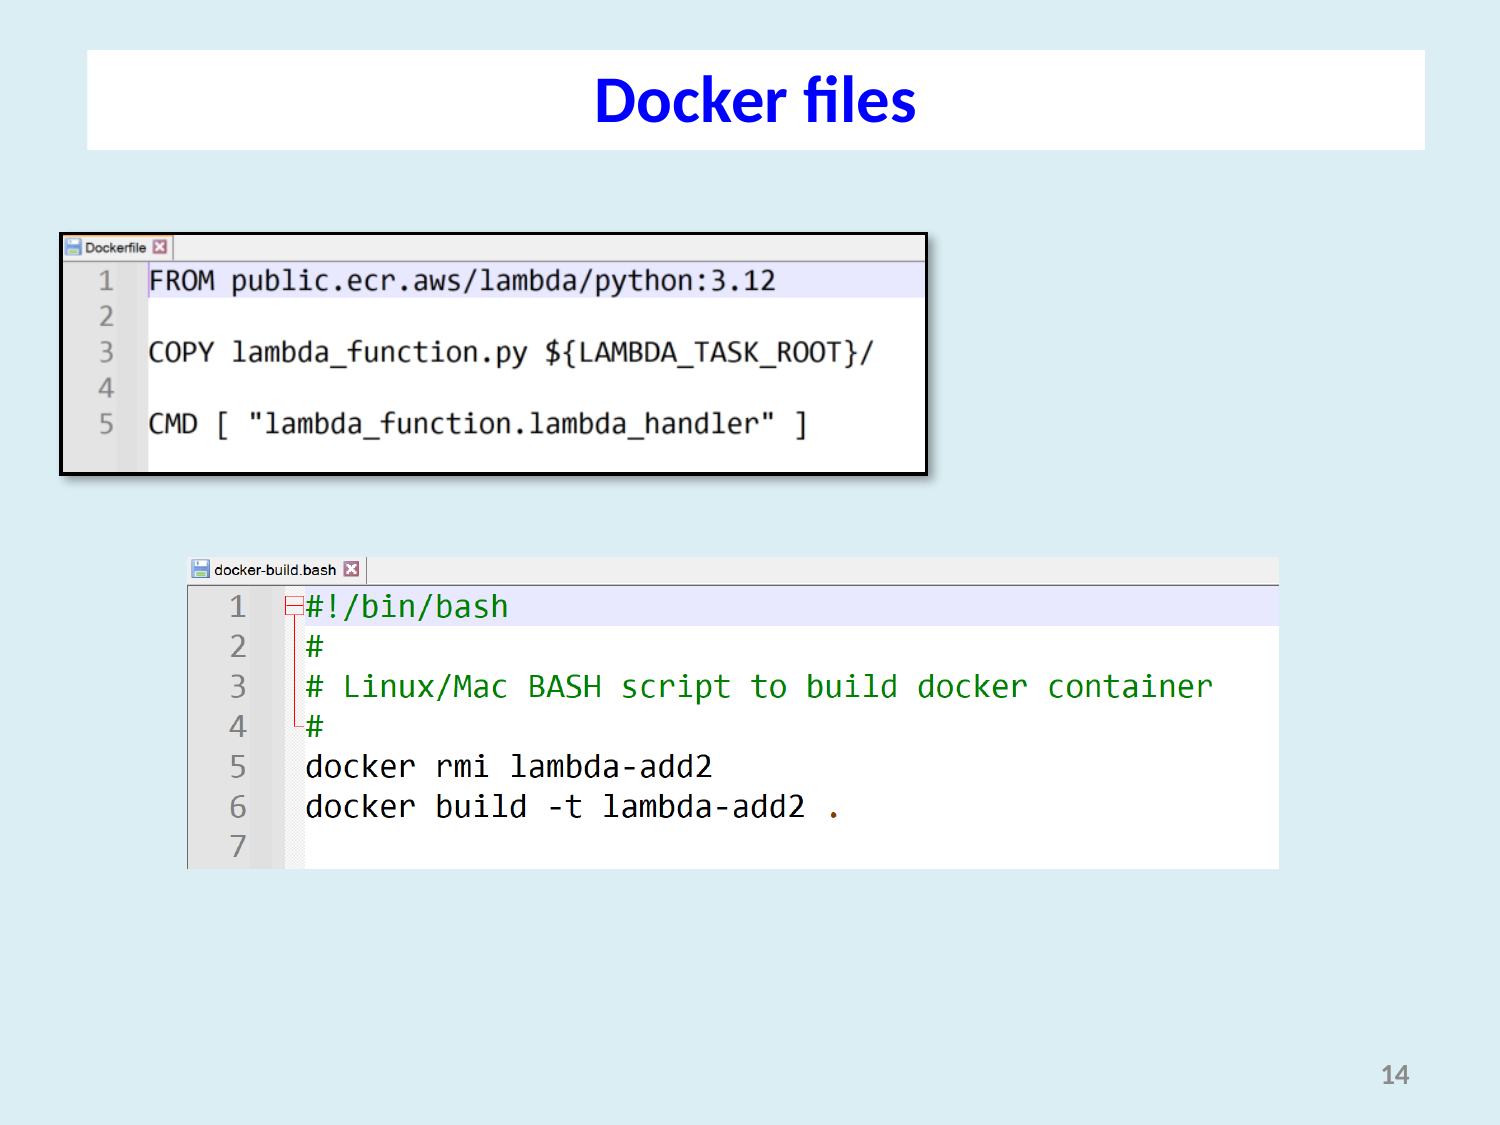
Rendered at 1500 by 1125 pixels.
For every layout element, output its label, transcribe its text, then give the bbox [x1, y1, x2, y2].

text_box Docker files [87, 50, 1425, 150]
picture [62, 234, 926, 473]
slide_number 14 [1312, 1042, 1425, 1103]
picture [187, 556, 1279, 869]
